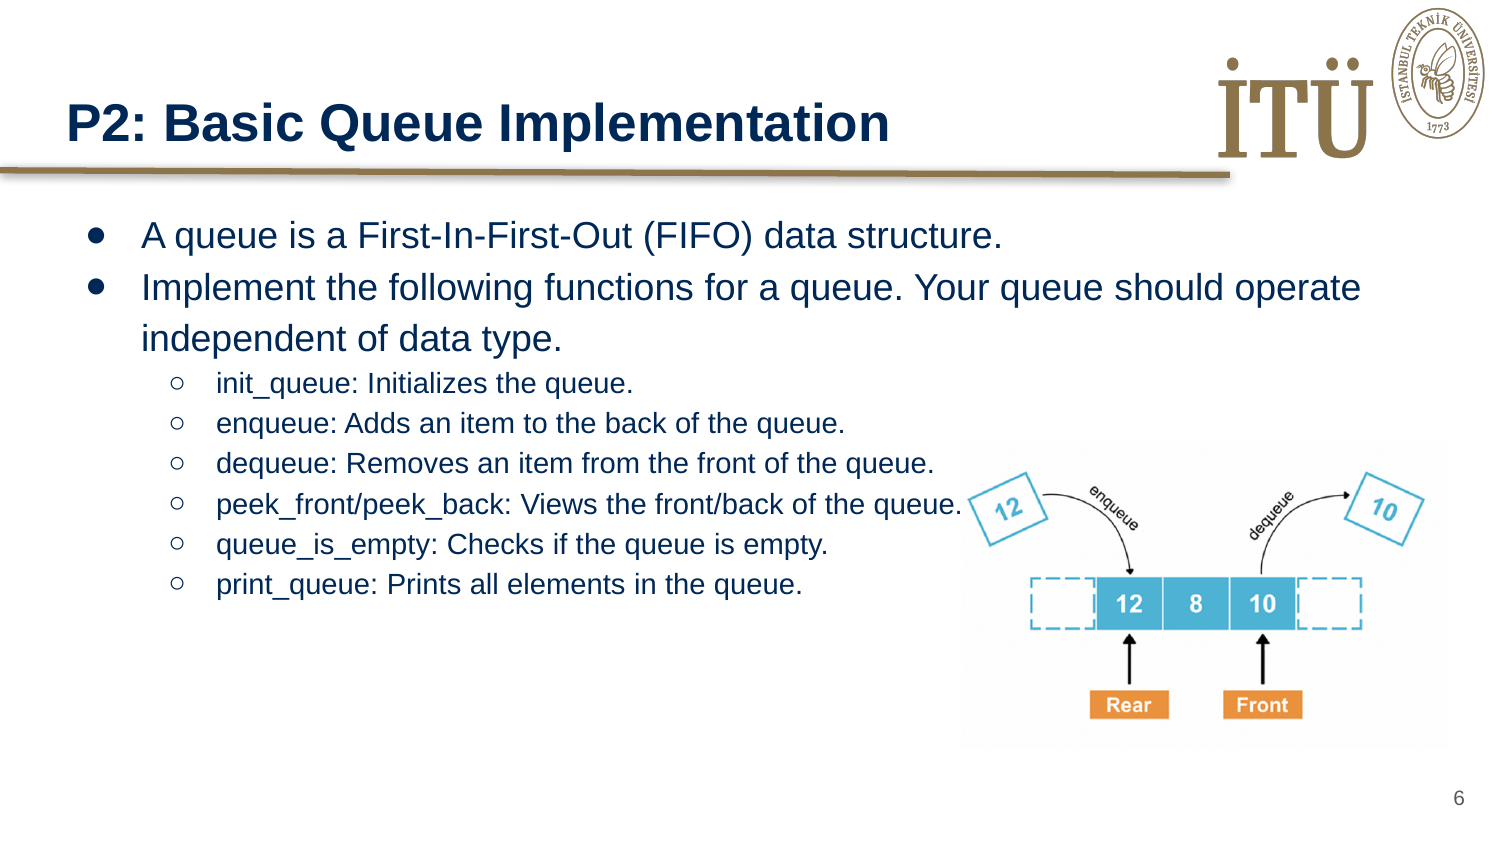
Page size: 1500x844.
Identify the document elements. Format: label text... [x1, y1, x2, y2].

picture [1202, 0, 1500, 168]
picture [960, 438, 1450, 750]
slide_number ‹#› [1389, 764, 1480, 830]
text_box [0, 169, 1203, 175]
list A queue is a First-In-First-Out (FIFO) data structure. Implement the following functions for a queue. Your queue should operate independent of data type. init_queue: Initializes the queue. enqueue: Adds an item to the back of the queue. dequeue: Removes an item from the front of the queue. peek_front/peek_back: Views the front/back of the queue. queue_is_empty: Checks if the queue is empty. print_queue: Prints all elements in the queue. [51, 189, 1449, 750]
title P2: Basic Queue Implementation [51, 72, 1197, 166]
